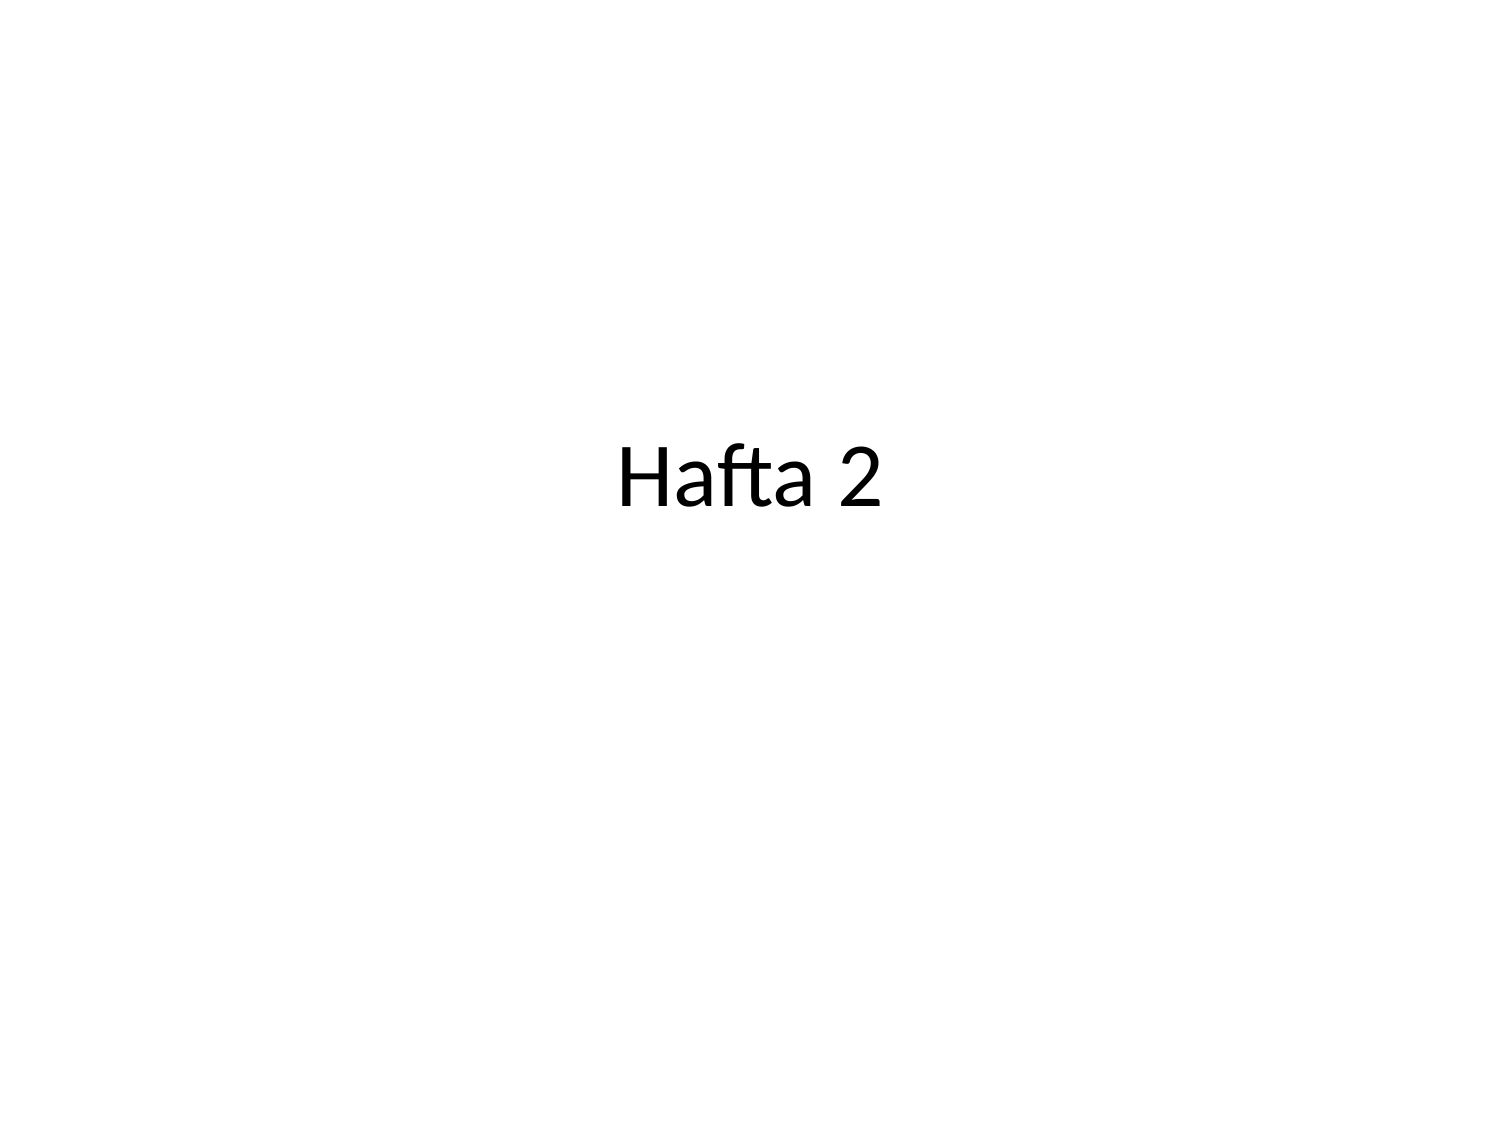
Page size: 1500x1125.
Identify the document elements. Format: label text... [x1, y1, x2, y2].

title Hafta 2 [112, 349, 1388, 591]
